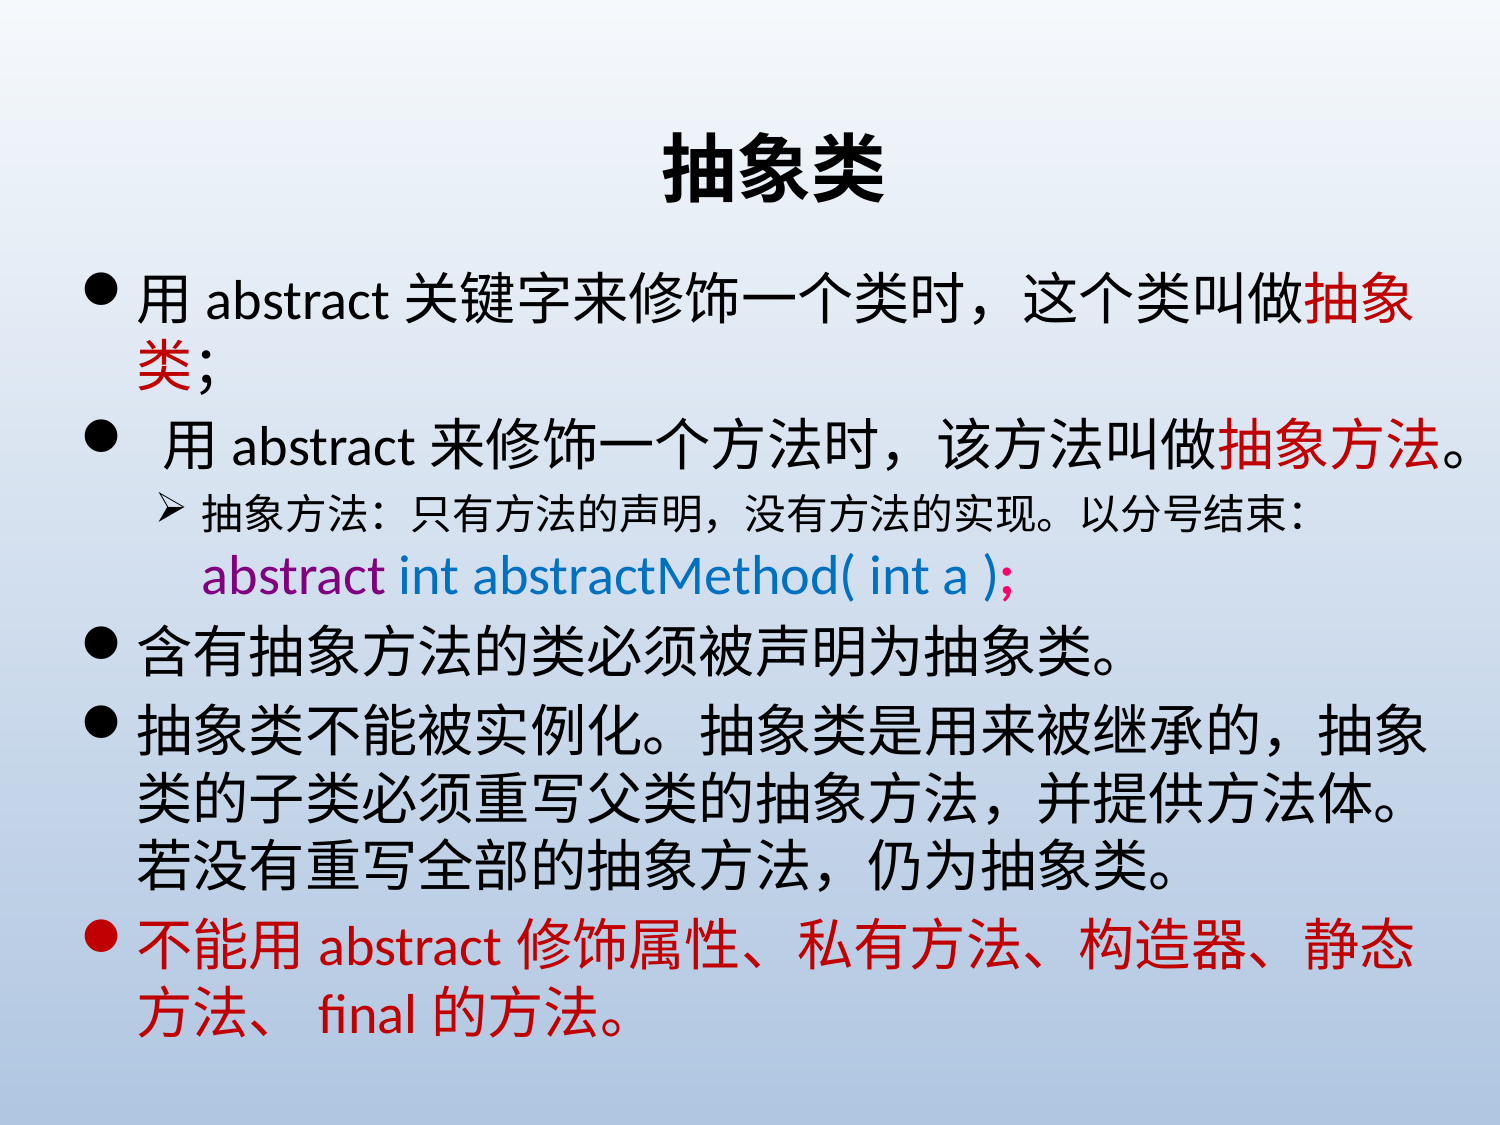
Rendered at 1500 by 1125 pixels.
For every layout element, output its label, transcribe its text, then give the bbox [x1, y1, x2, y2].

list 用abstract关键字来修饰一个类时，这个类叫做抽象类； 用abstract来修饰一个方法时，该方法叫做抽象方法。 抽象方法：只有方法的声明，没有方法的实现。以分号结束：abstract int abstractMethod( int a ); 含有抽象方法的类必须被声明为抽象类。 抽象类不能被实例化。抽象类是用来被继承的，抽象类的子类必须重写父类的抽象方法，并提供方法体。若没有重写全部的抽象方法，仍为抽象类。 不能用abstract修饰属性、私有方法、构造器、静态方法、final的方法。 [64, 255, 1465, 1092]
title 抽象类 [584, 101, 963, 232]
